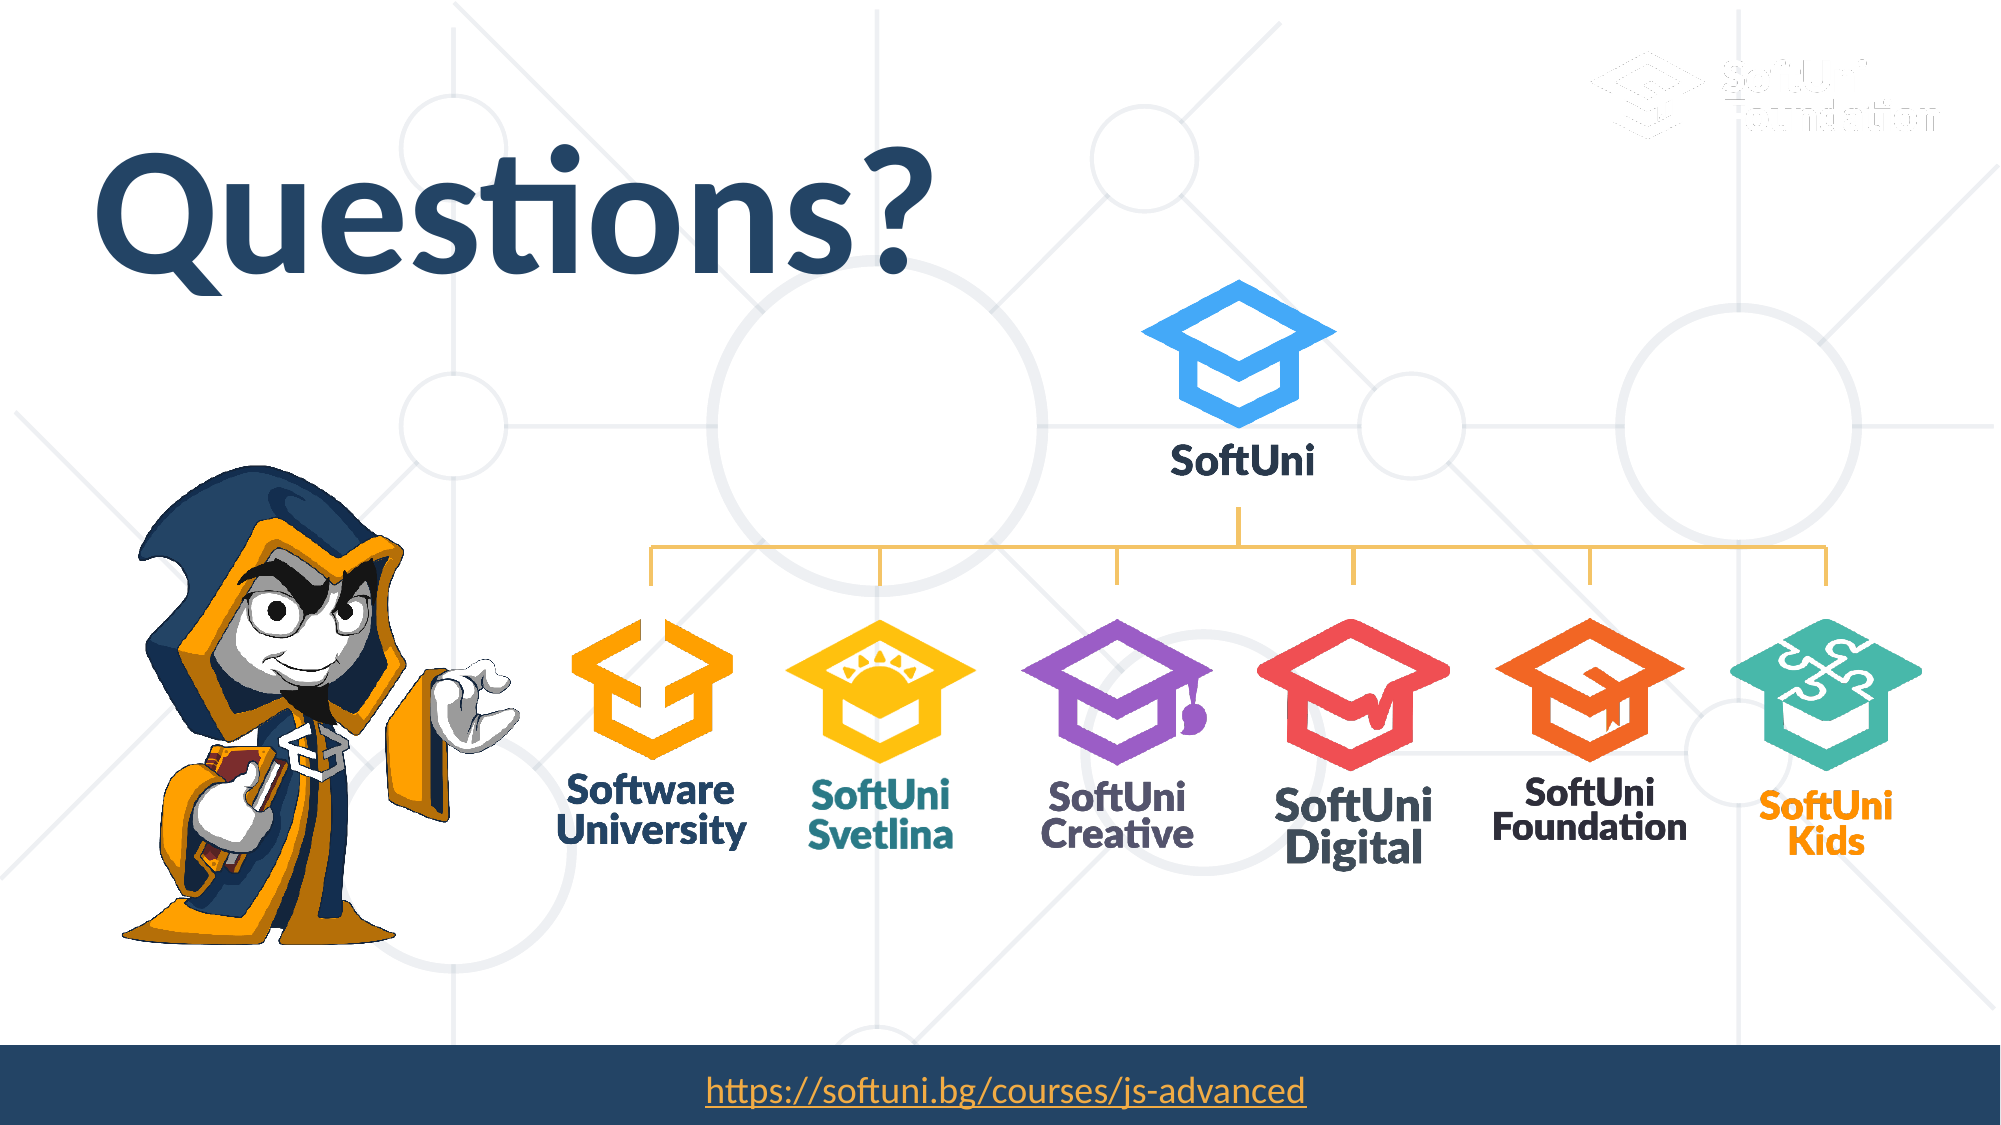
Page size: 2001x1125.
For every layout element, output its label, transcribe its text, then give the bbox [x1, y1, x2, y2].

list https://softuni.bg/courses/js-advanced [12, 1057, 2000, 1117]
picture [27, 364, 747, 1045]
picture [1021, 619, 1213, 848]
picture [1590, 51, 1940, 139]
picture [1140, 279, 1337, 476]
picture [1730, 619, 1922, 855]
picture [1257, 619, 1450, 877]
picture [1494, 618, 1686, 840]
picture [785, 619, 977, 850]
